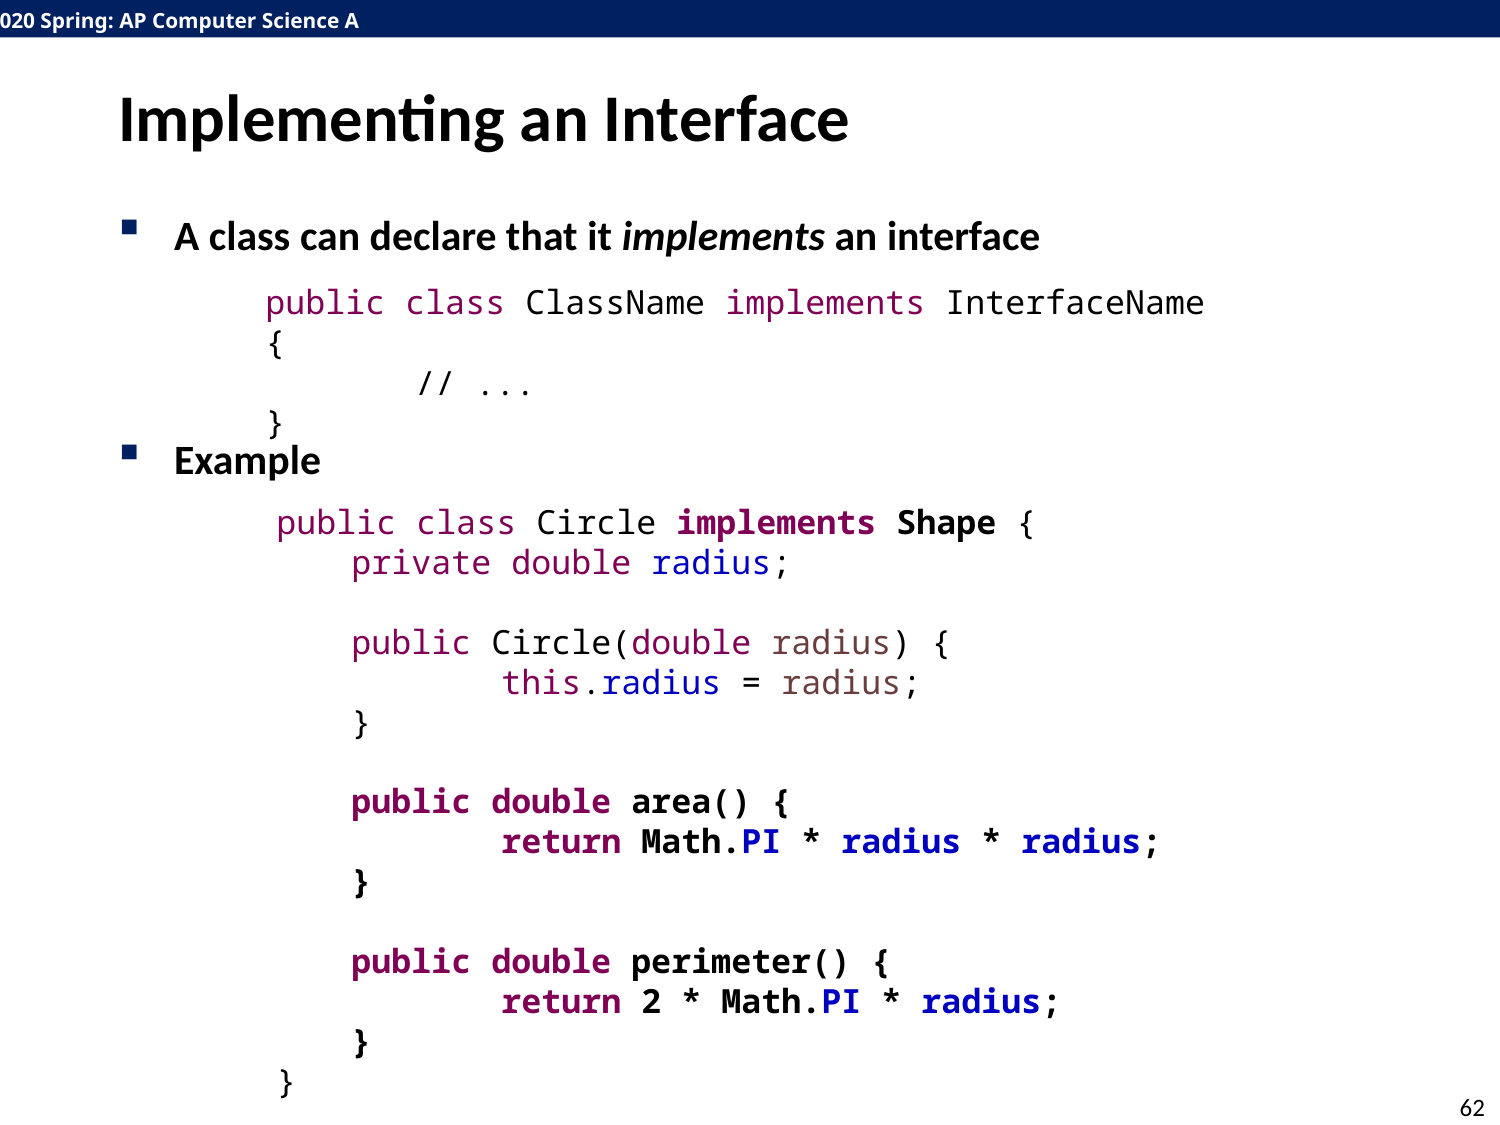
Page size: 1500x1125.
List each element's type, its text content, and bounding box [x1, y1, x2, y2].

text_box public class ClassName implements InterfaceName { // ... } [250, 274, 1250, 449]
slide_number 62 [1405, 1087, 1500, 1125]
title Implementing an Interface [103, 59, 1397, 170]
text_box public class Circle implements Shape { private double radius; public Circle(double radius) { this.radius = radius; } public double area() { return Math.PI * radius * radius; } public double perimeter() { return 2 * Math.PI * radius; } } [261, 493, 1289, 1108]
list A class can declare that it implements an interface Example [103, 191, 1397, 1066]
